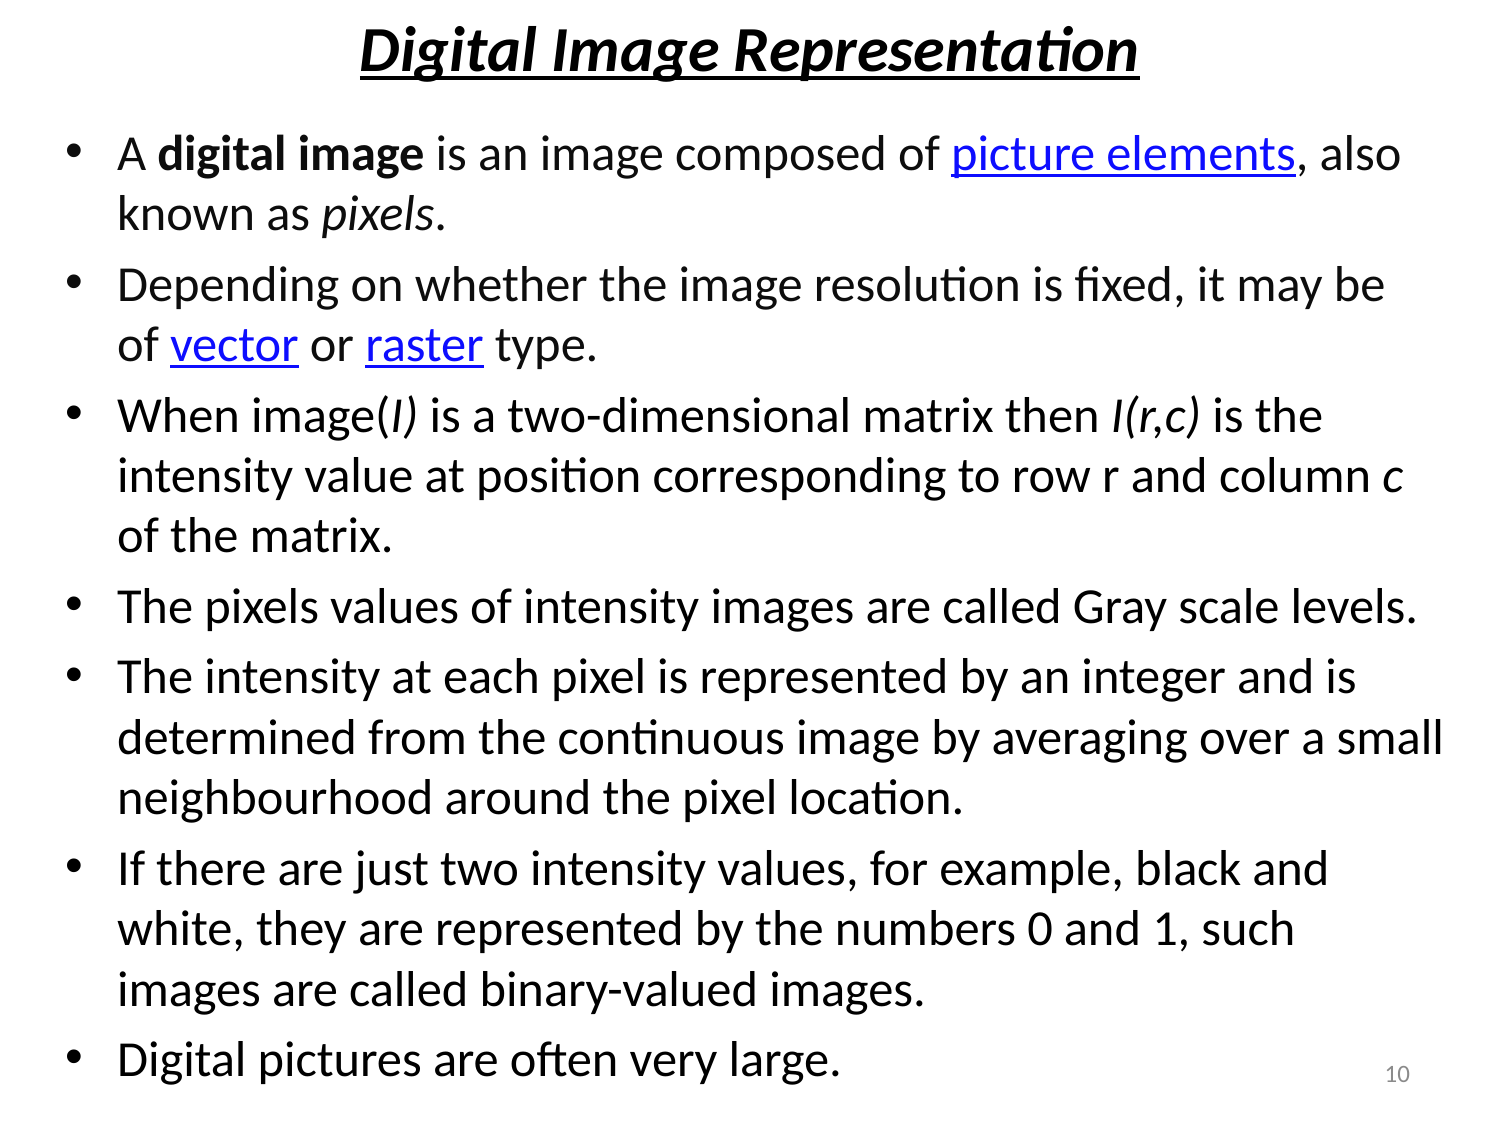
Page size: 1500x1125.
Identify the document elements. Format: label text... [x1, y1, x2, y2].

slide_number 10 [1074, 1042, 1425, 1103]
title Digital Image Representation [75, 0, 1425, 93]
list A digital image is an image composed of picture elements, also known as pixels. Depending on whether the image resolution is fixed, it may be of vector or raster type. When image(I) is a two-dimensional matrix then I(r,c) is the intensity value at position corresponding to row r and column c of the matrix. The pixels values of intensity images are called Gray scale levels. The intensity at each pixel is represented by an integer and is determined from the continuous image by averaging over a small neighbourhood around the pixel location. If there are just two intensity values, for example, black and white, they are represented by the numbers 0 and 1, such images are called binary-valued images. Digital pictures are often very large. [50, 112, 1463, 1125]
